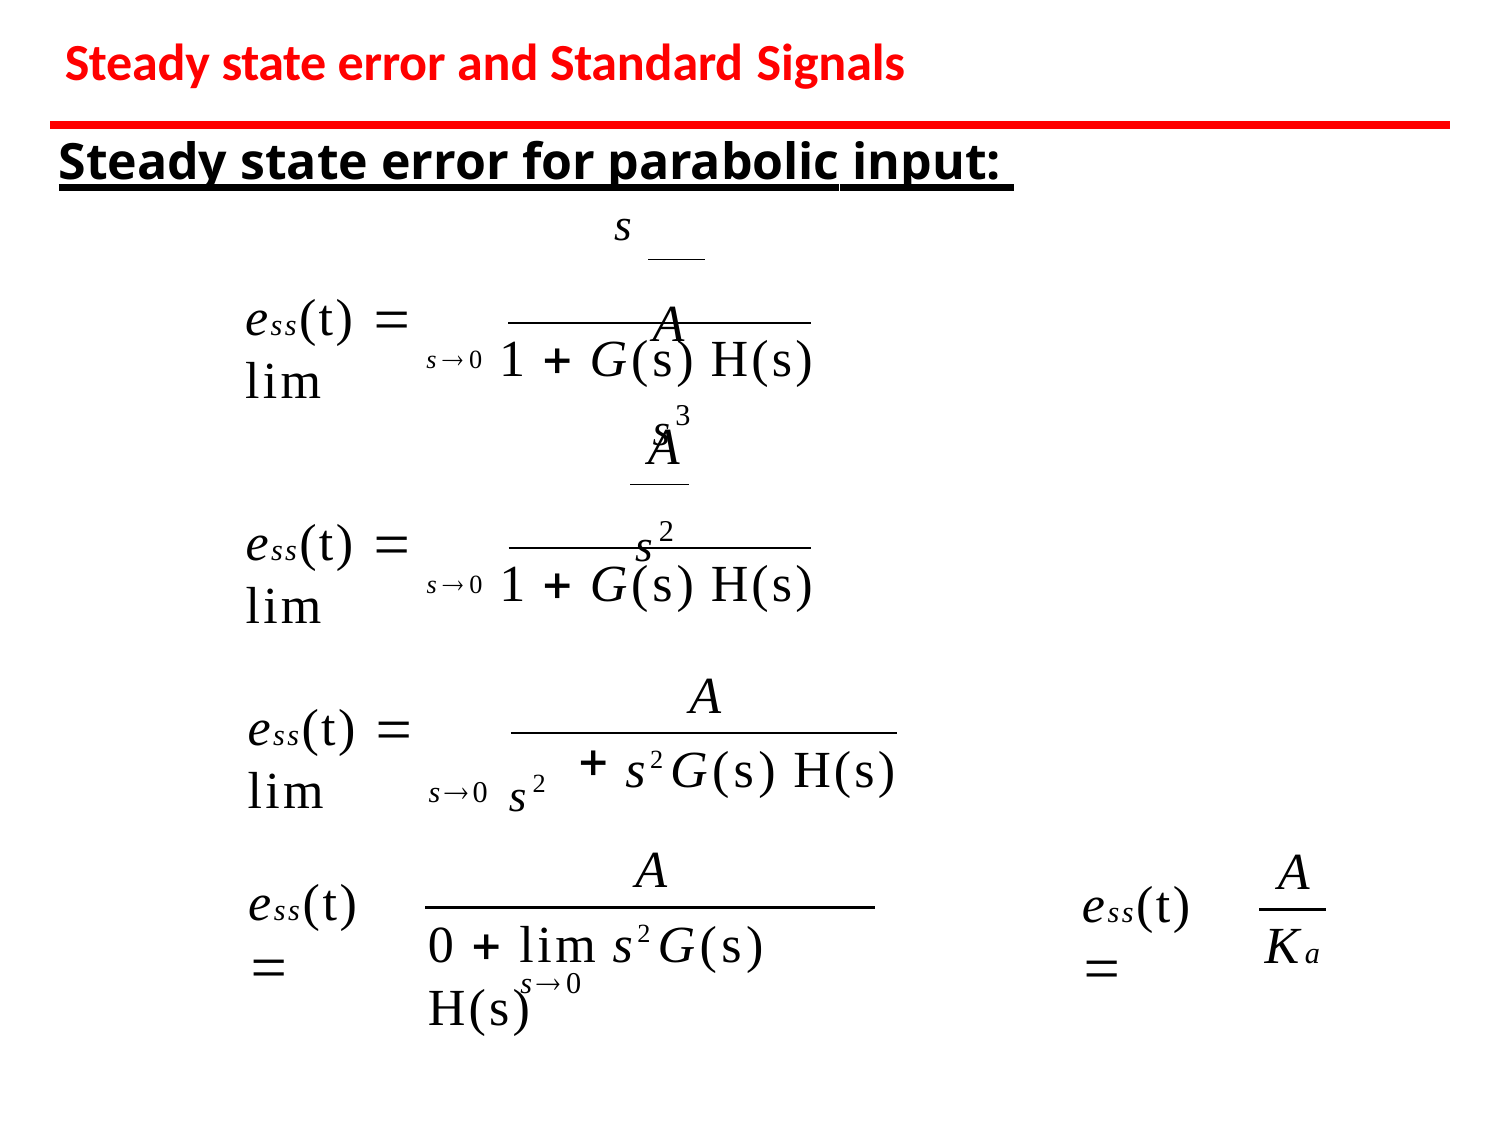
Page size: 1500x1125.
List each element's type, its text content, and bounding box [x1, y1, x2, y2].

text_box s2G(s) H(s) [572, 733, 901, 798]
text_box A [687, 658, 729, 724]
text_box 0  lim s2G(s) H(s) [421, 907, 880, 1036]
text_box s0 1  G(s) H(s) A [420, 455, 815, 475]
text_box ess(t)  lim [245, 691, 504, 819]
text_box ess(t)  lim [243, 506, 502, 634]
text_box s2 [628, 460, 686, 547]
text_box A [633, 832, 675, 898]
text_box ess(t)  [246, 866, 412, 994]
text_box Ka [1262, 908, 1325, 974]
text_box s0 s2 [422, 721, 566, 821]
text_box A [1275, 834, 1317, 900]
text_box ess(t)  [1079, 867, 1245, 996]
text_box Steady state error and Standard Signals Steady state error for parabolic input: s A s3 [52, 25, 1032, 455]
text_box s0 1  G(s) H(s) [420, 547, 815, 613]
